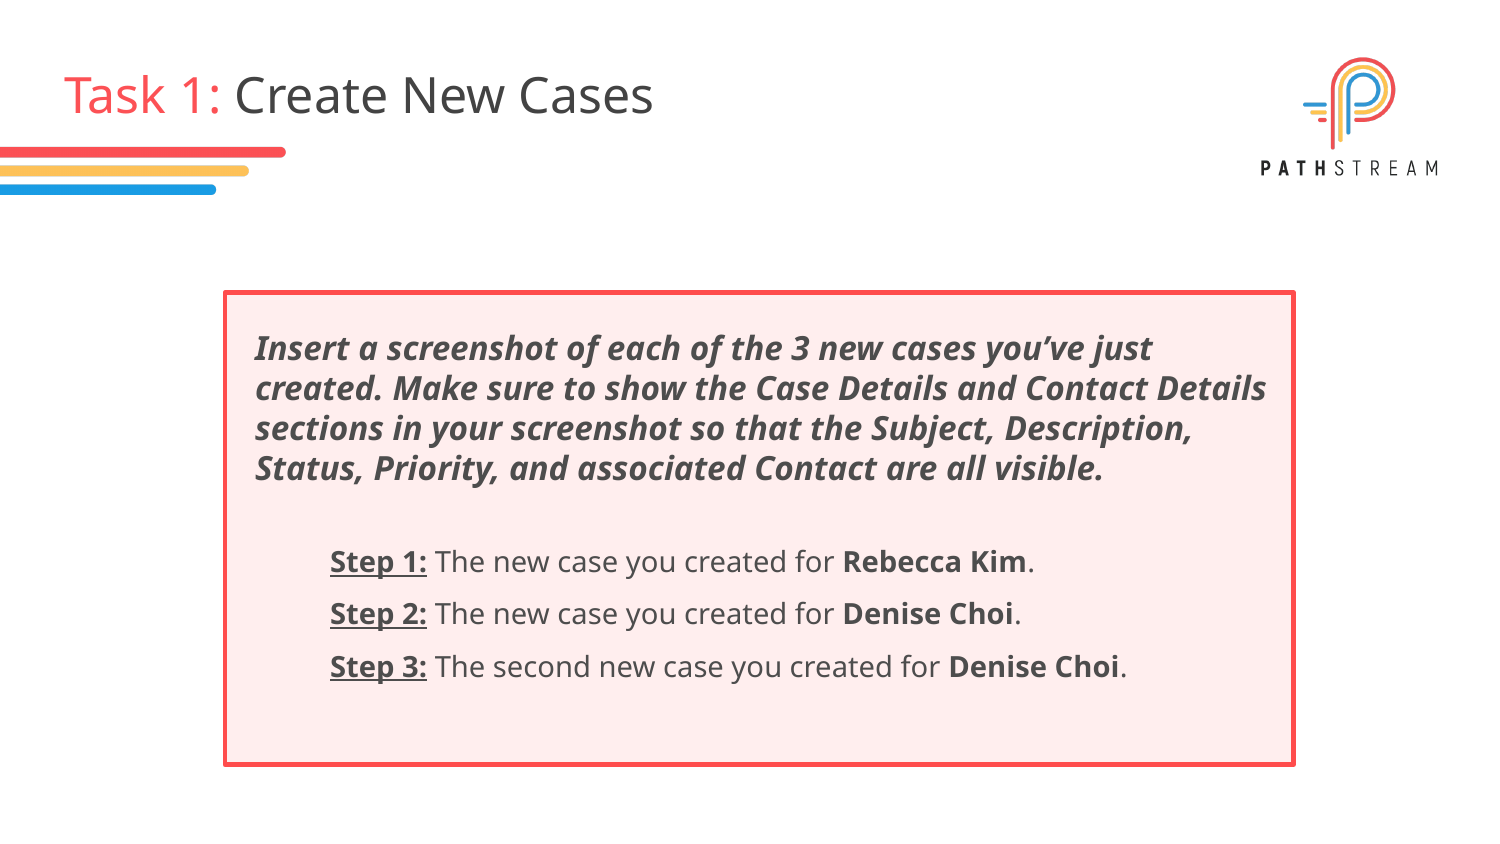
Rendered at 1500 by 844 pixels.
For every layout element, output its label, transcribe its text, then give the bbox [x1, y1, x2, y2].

picture [1135, 0, 1500, 243]
picture [0, 132, 299, 219]
text_box Step 1: The new case you created for Rebecca Kim. Step 2: The new case you created for Denise Choi. Step 3: The second new case you created for Denise Choi. [165, 510, 1249, 811]
text_box Insert a screenshot of each of the 3 new cases you’ve just created. Make sure to show the Case Details and Contact Details sections in your screenshot so that the Subject, Description, Status, Priority, and associated Contact are all visible. [224, 292, 1294, 765]
text_box Task 1: Create New Cases [49, 48, 1130, 142]
